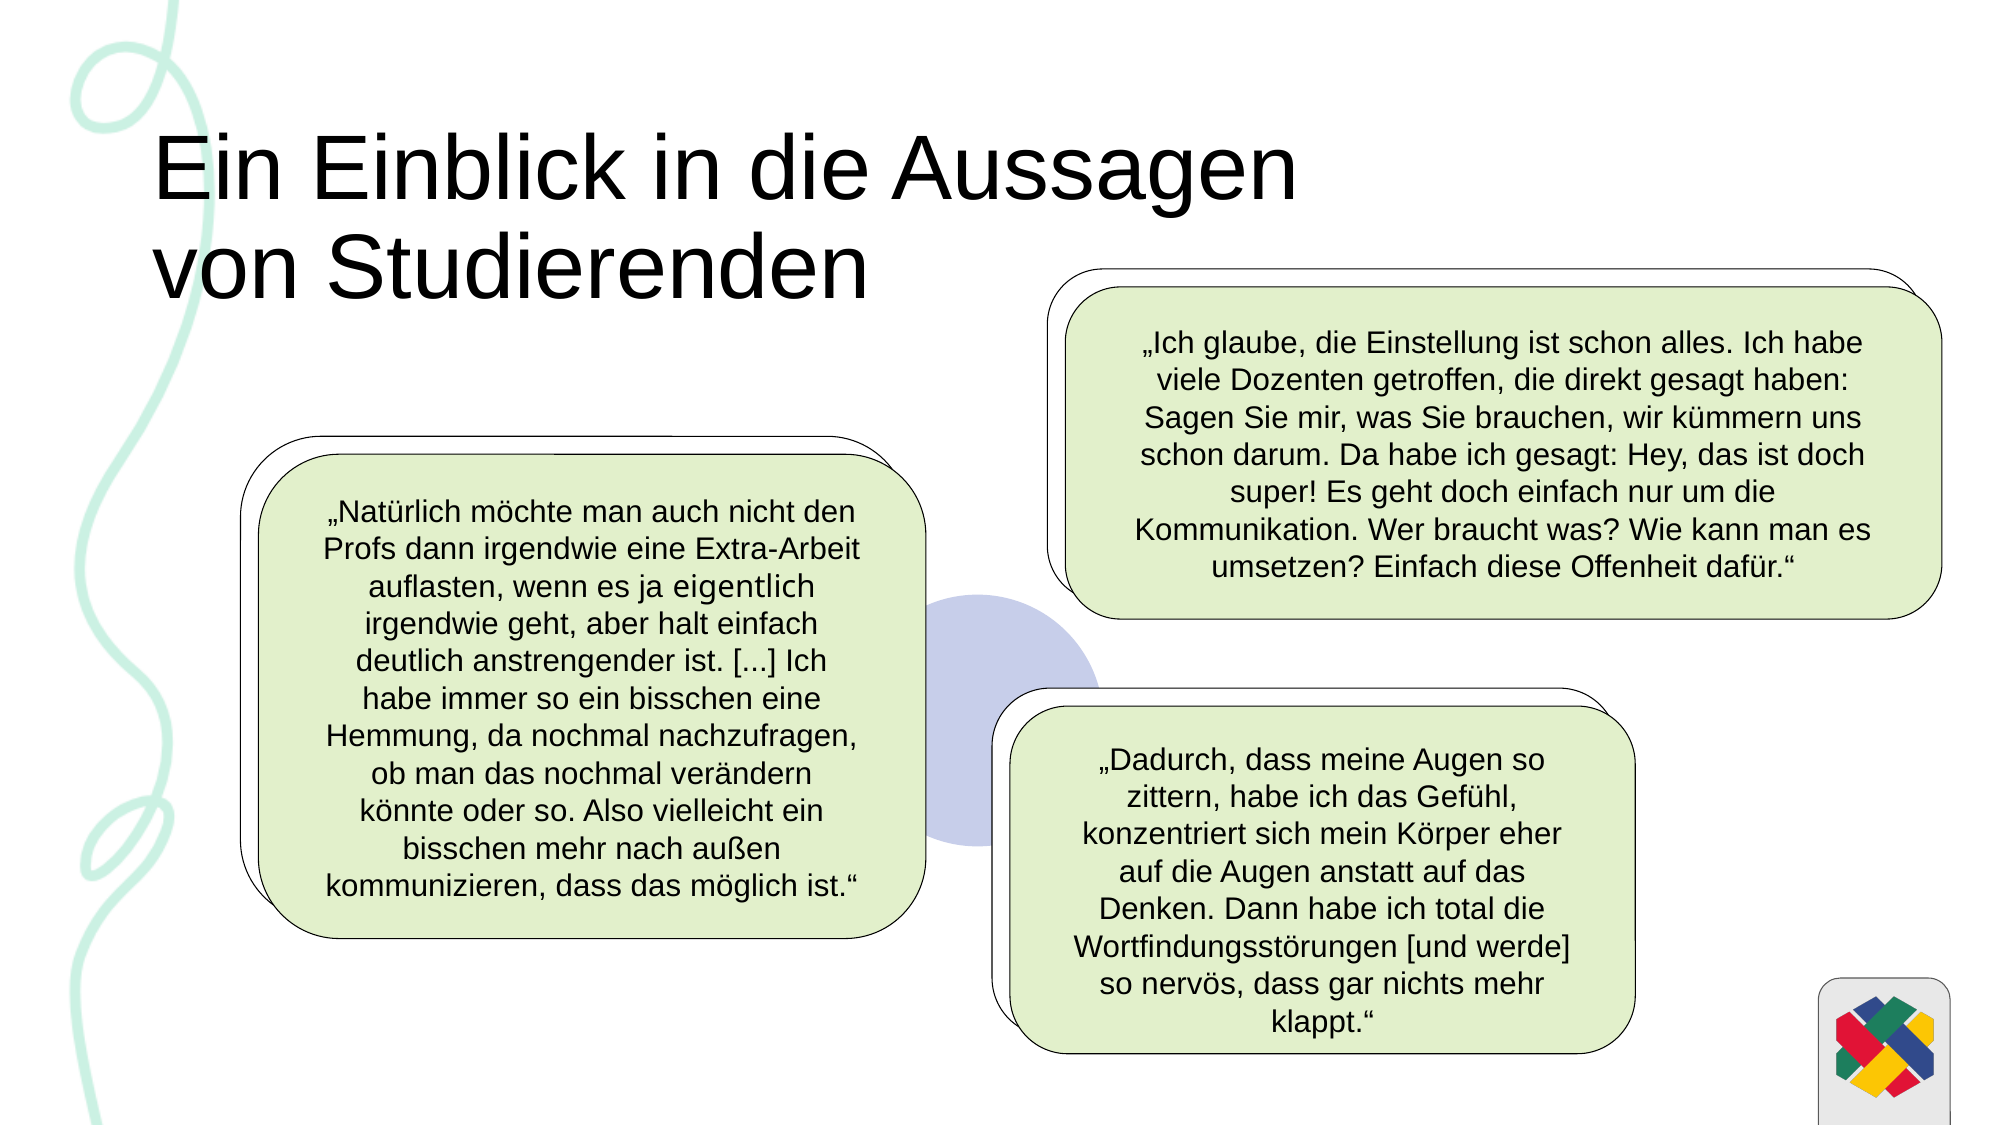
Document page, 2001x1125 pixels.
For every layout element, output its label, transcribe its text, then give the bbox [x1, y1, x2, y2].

text_box „Ich glaube, die Einstellung ist schon alles. Ich habe viele Dozenten getroffen, die direkt gesagt haben: Sagen Sie mir, was Sie brauchen, wir kümmern uns schon darum. Da habe ich gesagt: Hey, das ist doch super! Es geht doch einfach nur um die Kommunikation. Wer braucht was? Wie kann man es umsetzen? Einfach diese Offenheit dafür.“ [1115, 314, 1893, 592]
text_box [1063, 285, 1944, 621]
picture [1821, 984, 1953, 1108]
text_box [1825, 976, 1944, 982]
text_box [990, 686, 1609, 1028]
text_box [1816, 1109, 1952, 1125]
text_box „Natürlich möchte man auch nicht den Profs dann irgendwie eine Extra-Arbeit auflasten, wenn es ja eigentlich irgendwie geht, aber halt einfach deutlich anstrengender ist. [...] Ich habe immer so ein bisschen eine Hemmung, da nochmal nachzufragen, ob man das nochmal verändern könnte oder so. Also vielleicht ein bisschen mehr nach außen kommunizieren, dass das möglich ist.“ [307, 483, 877, 911]
text_box [279, 452, 928, 941]
title Ein Einblick in die Aussagen von Studierenden [279, 110, 1863, 328]
text_box [1008, 704, 1637, 1056]
text_box [1045, 267, 1917, 594]
picture [62, 0, 272, 1125]
text_box [279, 434, 894, 477]
text_box „Dadurch, dass meine Augen so zittern, habe ich das Gefühl, konzentriert sich mein Körper eher auf die Augen anstatt auf das Denken. Dann habe ich total die Wortfindungsstörungen [und werde] so nervös, dass gar nichts mehr klappt.“ [1051, 731, 1595, 1046]
text_box [928, 593, 1101, 848]
